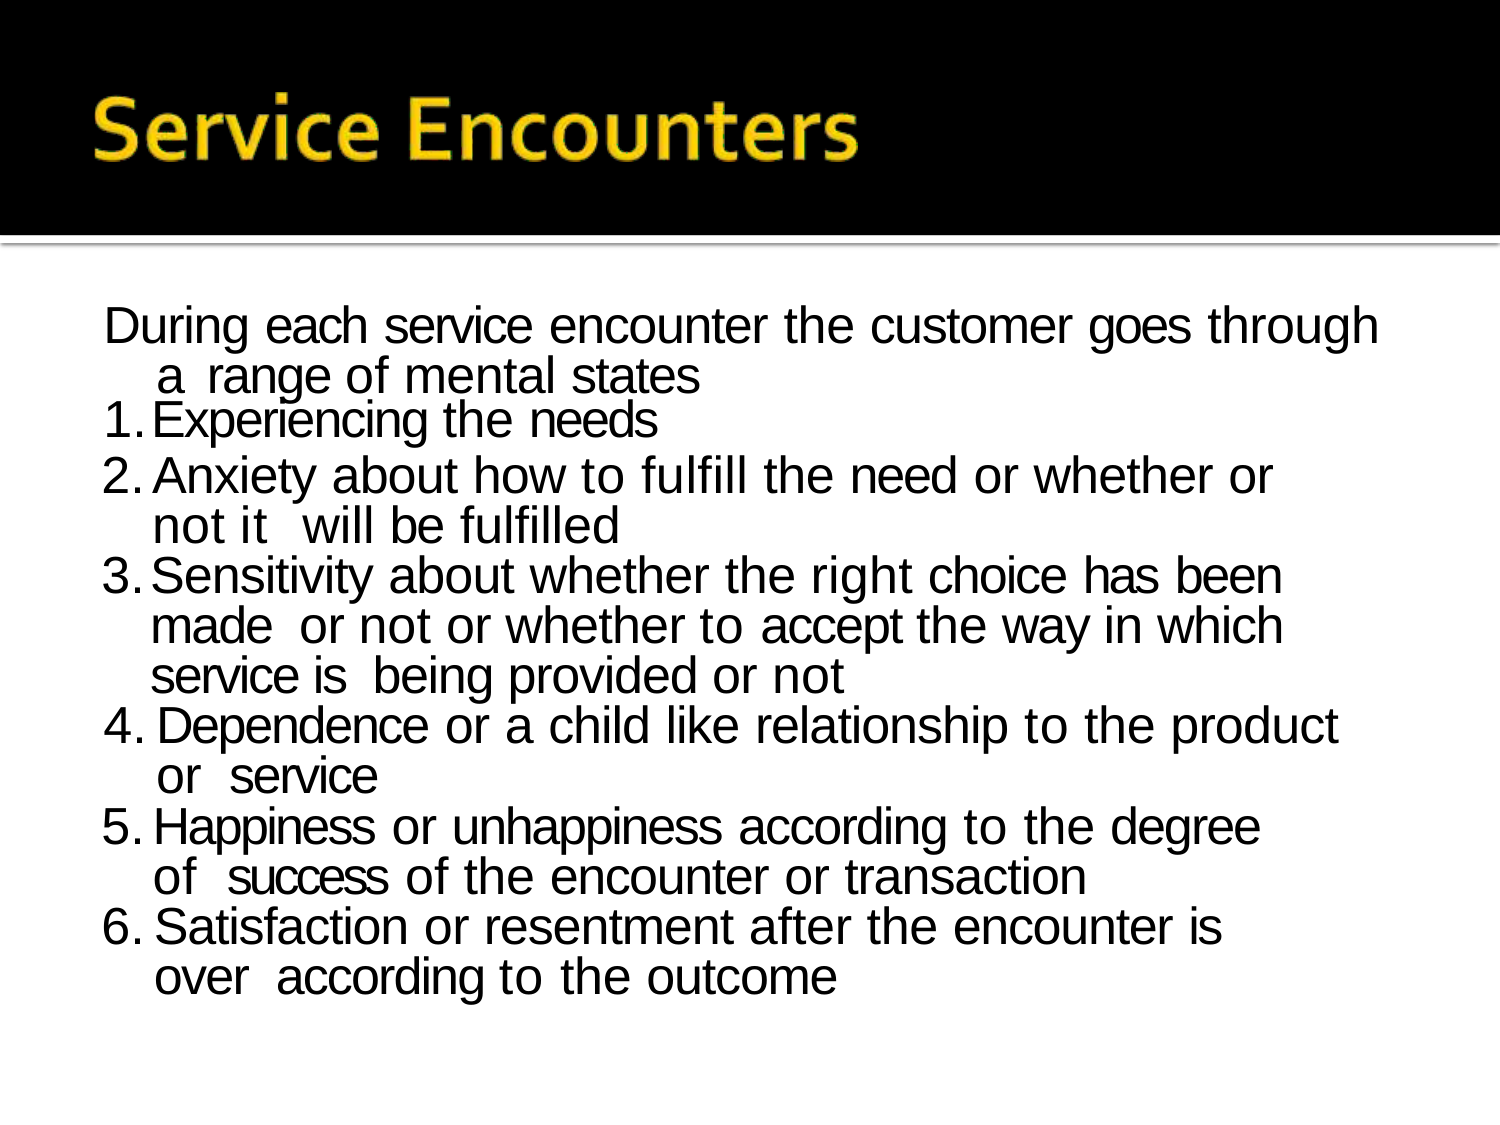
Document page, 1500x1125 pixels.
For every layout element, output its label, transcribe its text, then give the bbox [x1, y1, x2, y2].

text_box During each service encounter the customer goes through a range of mental states Experiencing the needs Anxiety about how to fulfill the need or whether or not it will be fulfilled Sensitivity about whether the right choice has been made or not or whether to accept the way in which service is being provided or not Dependence or a child like relationship to the product or service Happiness or unhappiness according to the degree of success of the encounter or transaction Satisfaction or resentment after the encounter is over according to the outcome [101, 289, 1384, 1005]
text_box [94, 92, 858, 162]
picture [0, 244, 1500, 251]
